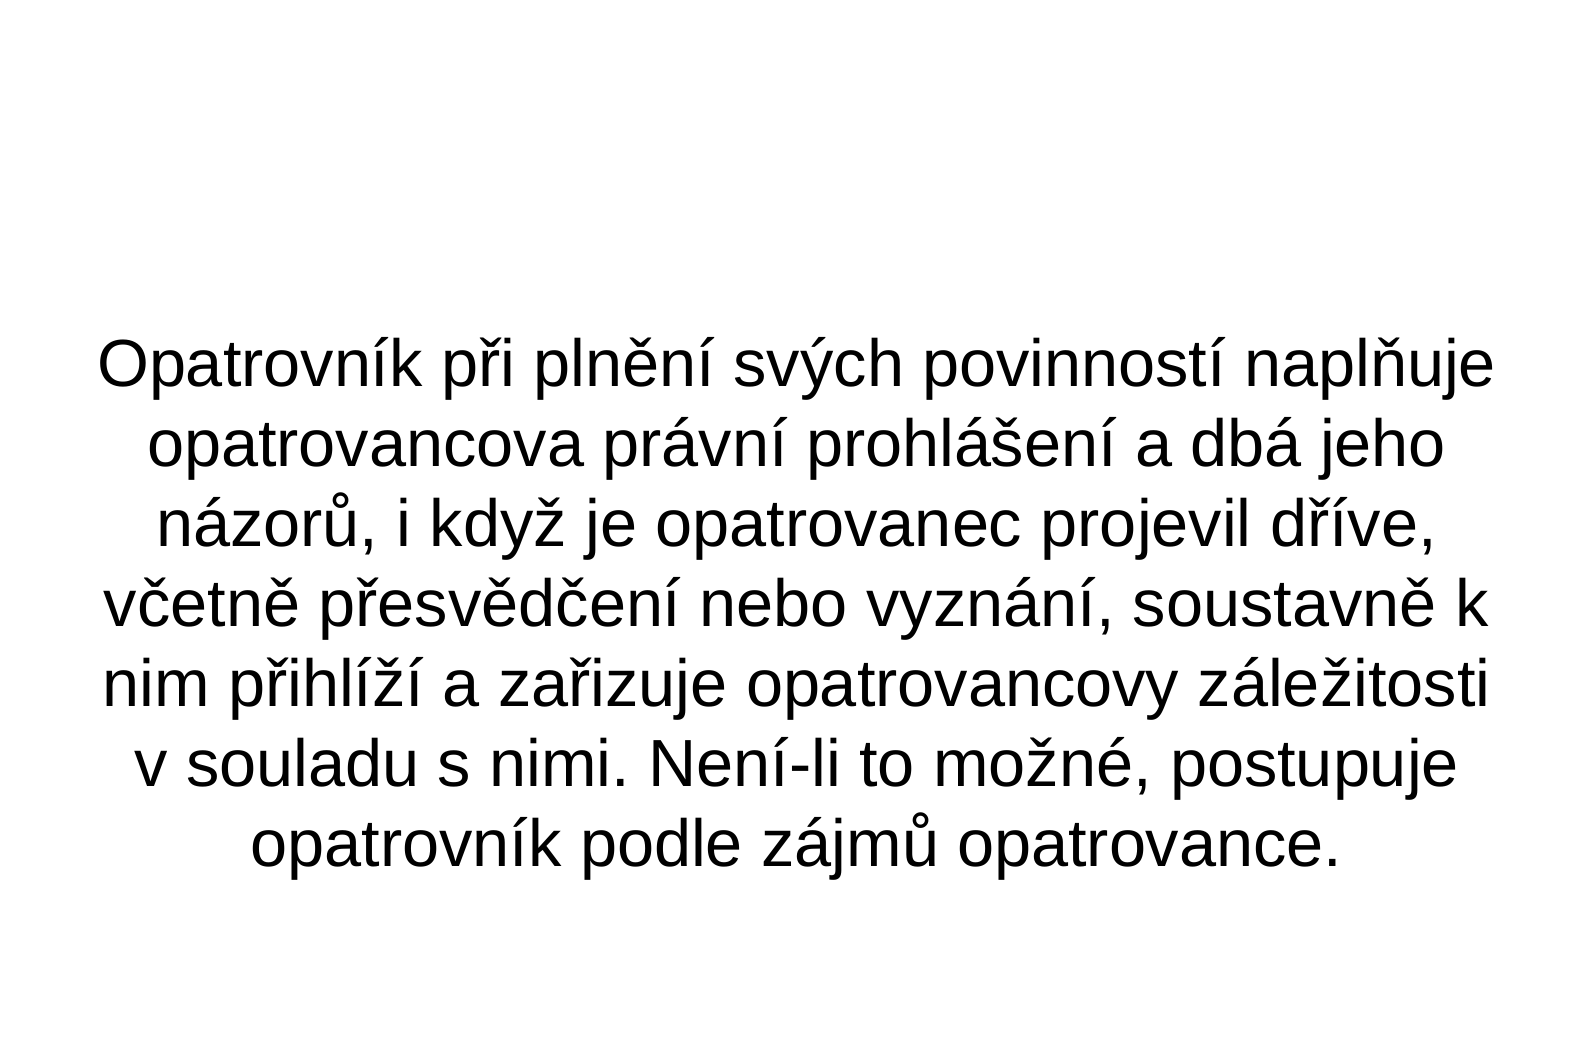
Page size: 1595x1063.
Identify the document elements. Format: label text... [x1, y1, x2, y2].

subtitle Opatrovník při plnění svých povinností naplňuje opatrovancova právní prohlášení a dbá jeho názorů, i když je opatrovanec projevil dříve, včetně přesvědčení nebo vyznání, soustavně k nim přihlíží a zařizuje opatrovancovy záležitosti v souladu s nimi. Není-li to možné, postupuje opatrovník podle zájmů opatrovance. [79, 256, 1515, 943]
